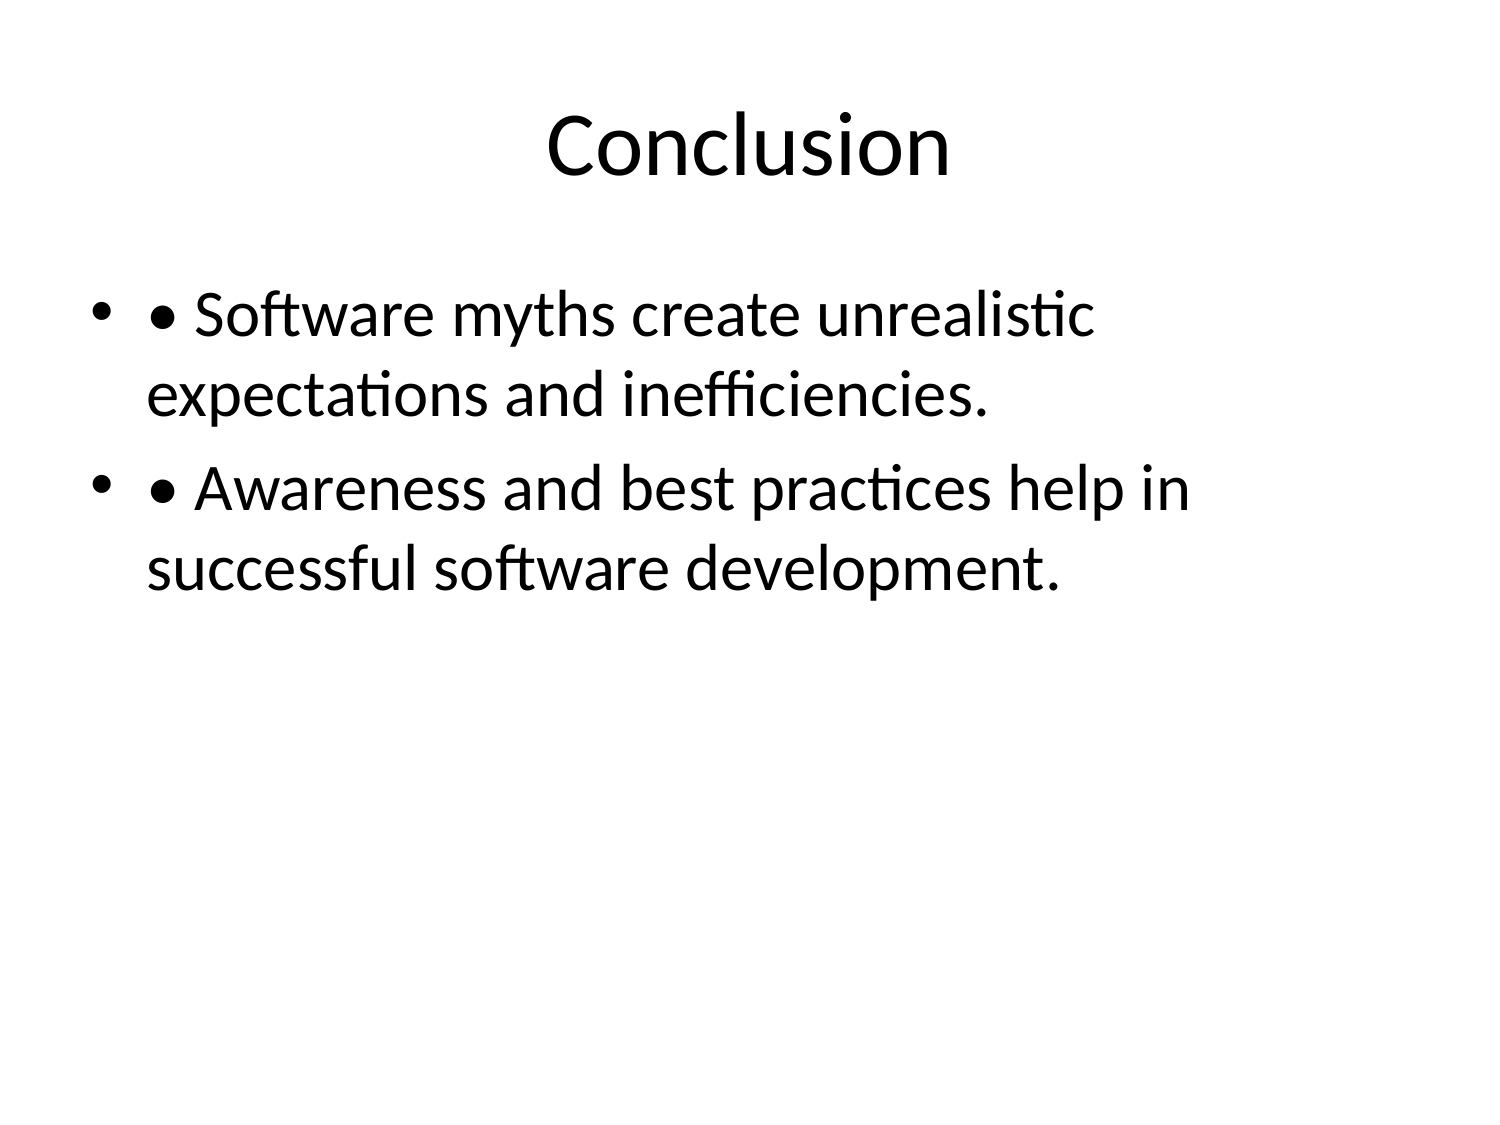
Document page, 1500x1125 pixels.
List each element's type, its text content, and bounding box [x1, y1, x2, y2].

list • Software myths create unrealistic expectations and inefficiencies. • Awareness and best practices help in successful software development. [75, 262, 1425, 1005]
title Conclusion [75, 45, 1425, 233]
